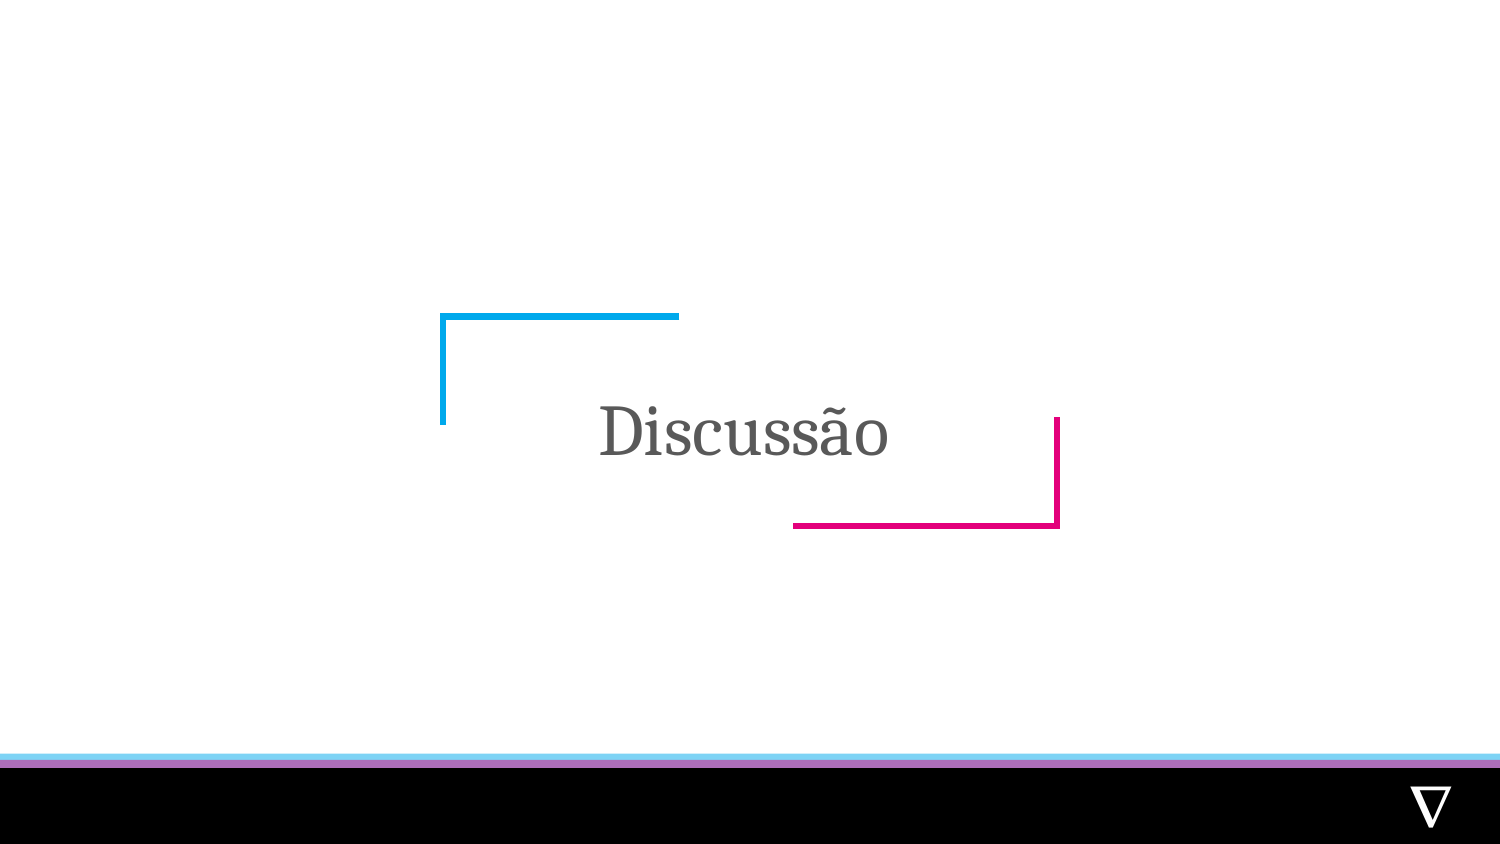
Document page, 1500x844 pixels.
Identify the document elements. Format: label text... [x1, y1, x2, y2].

picture [1405, 781, 1455, 831]
text_box Discussão [572, 367, 915, 477]
